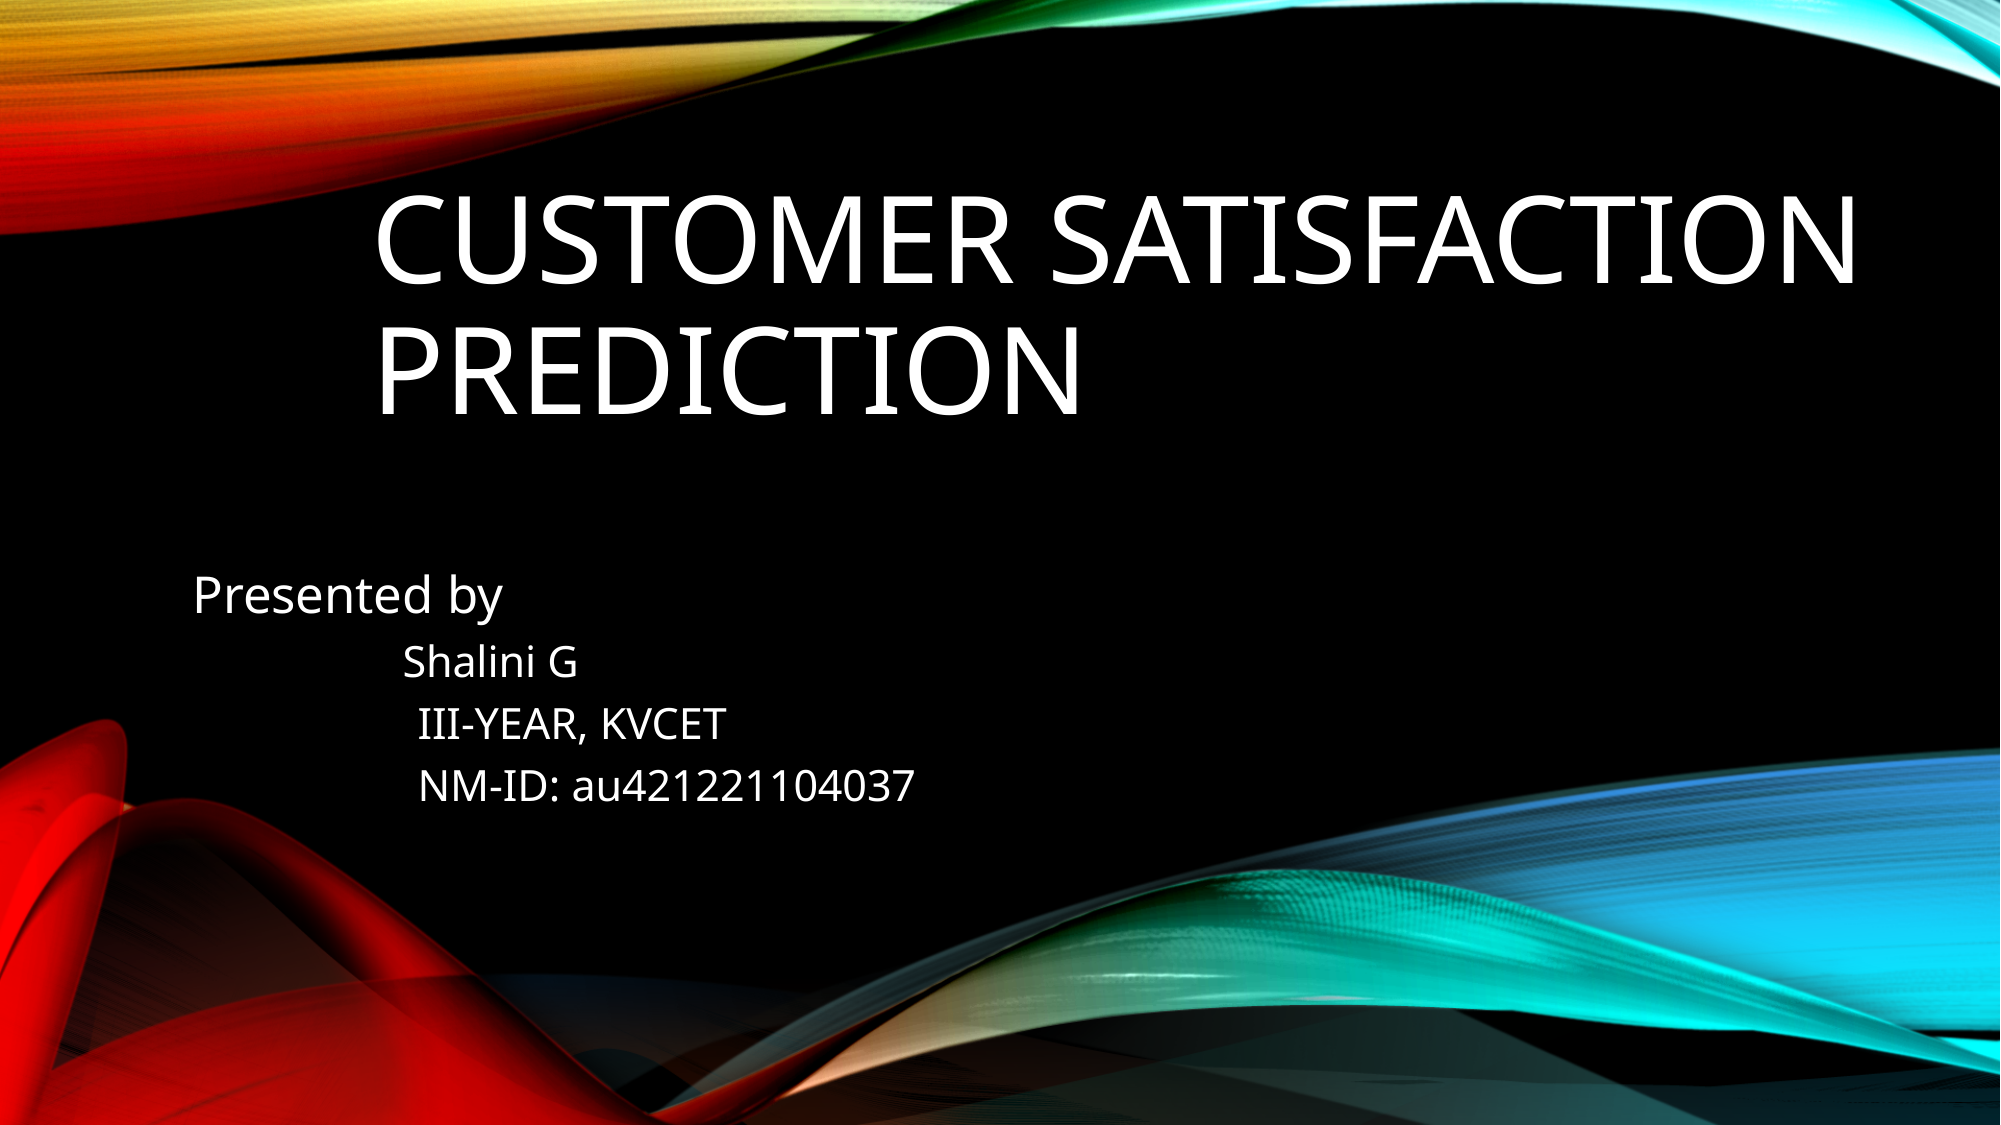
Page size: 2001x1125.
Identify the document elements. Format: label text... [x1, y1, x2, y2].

picture [0, 717, 2000, 1125]
subtitle Presented by Shalini G III-YEAR, KVCET NM-ID: au421221104037 [177, 562, 1358, 819]
picture [0, 0, 2000, 237]
title Customer satisfaction prediction [356, 169, 1946, 449]
